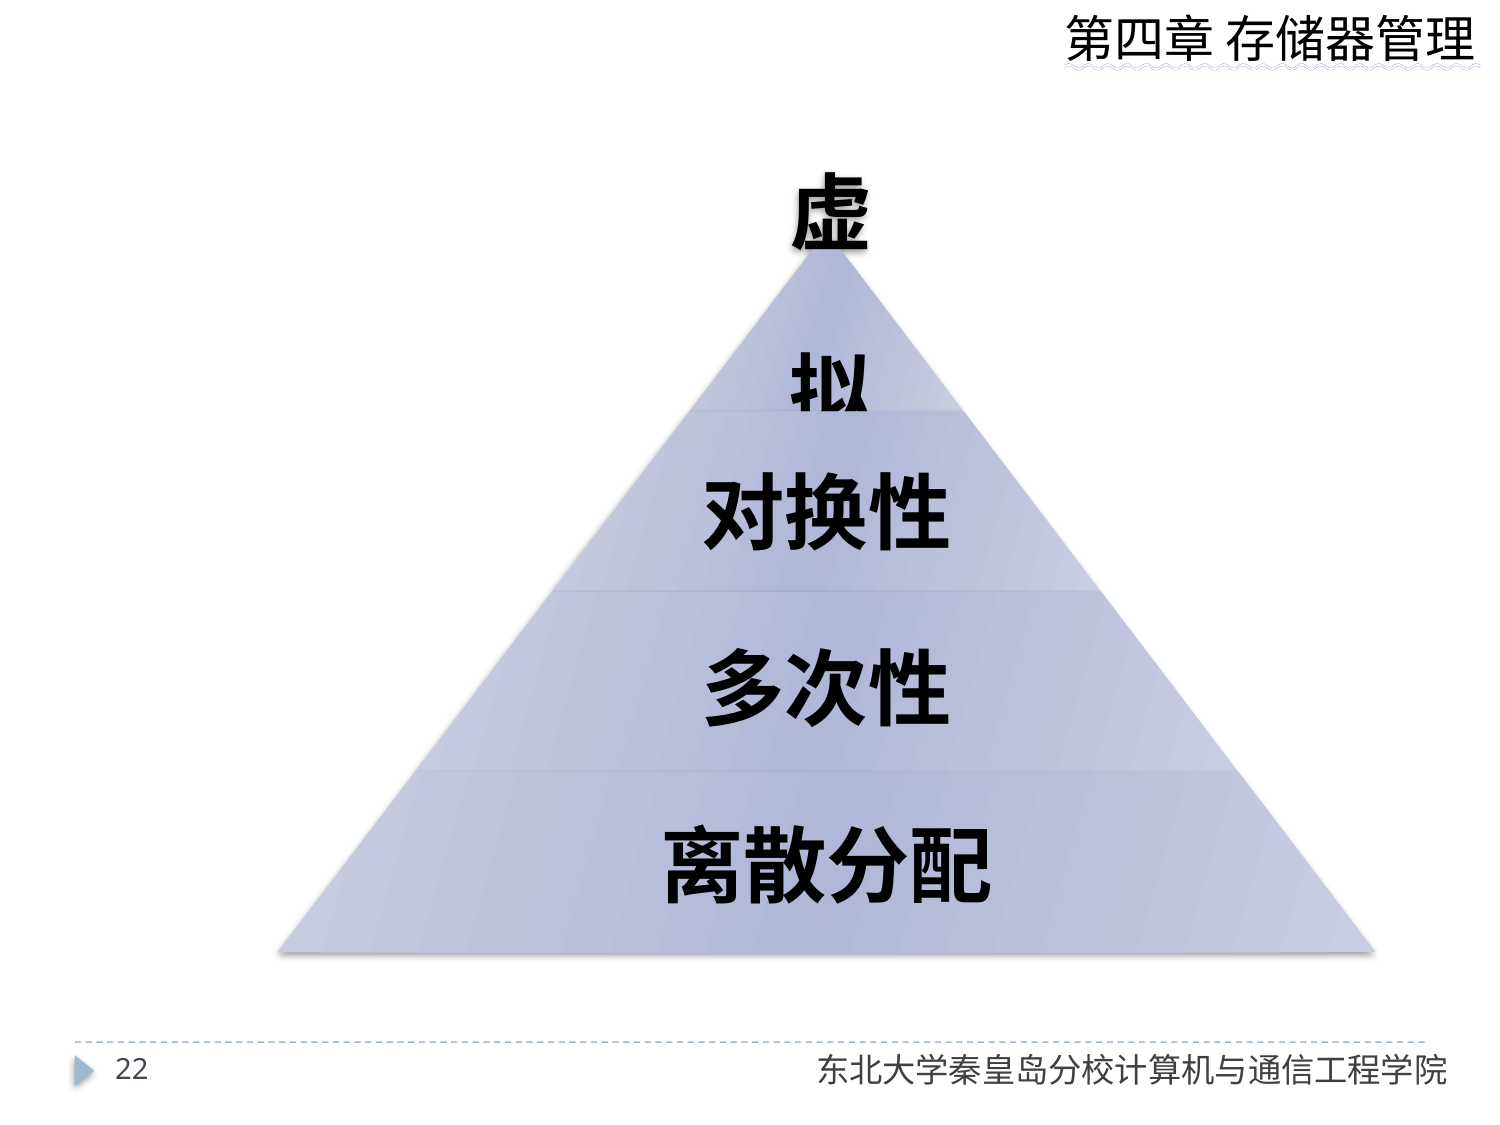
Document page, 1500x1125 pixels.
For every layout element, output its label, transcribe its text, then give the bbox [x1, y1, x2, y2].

slide_number 22 [100, 1042, 426, 1103]
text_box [277, 231, 1377, 953]
